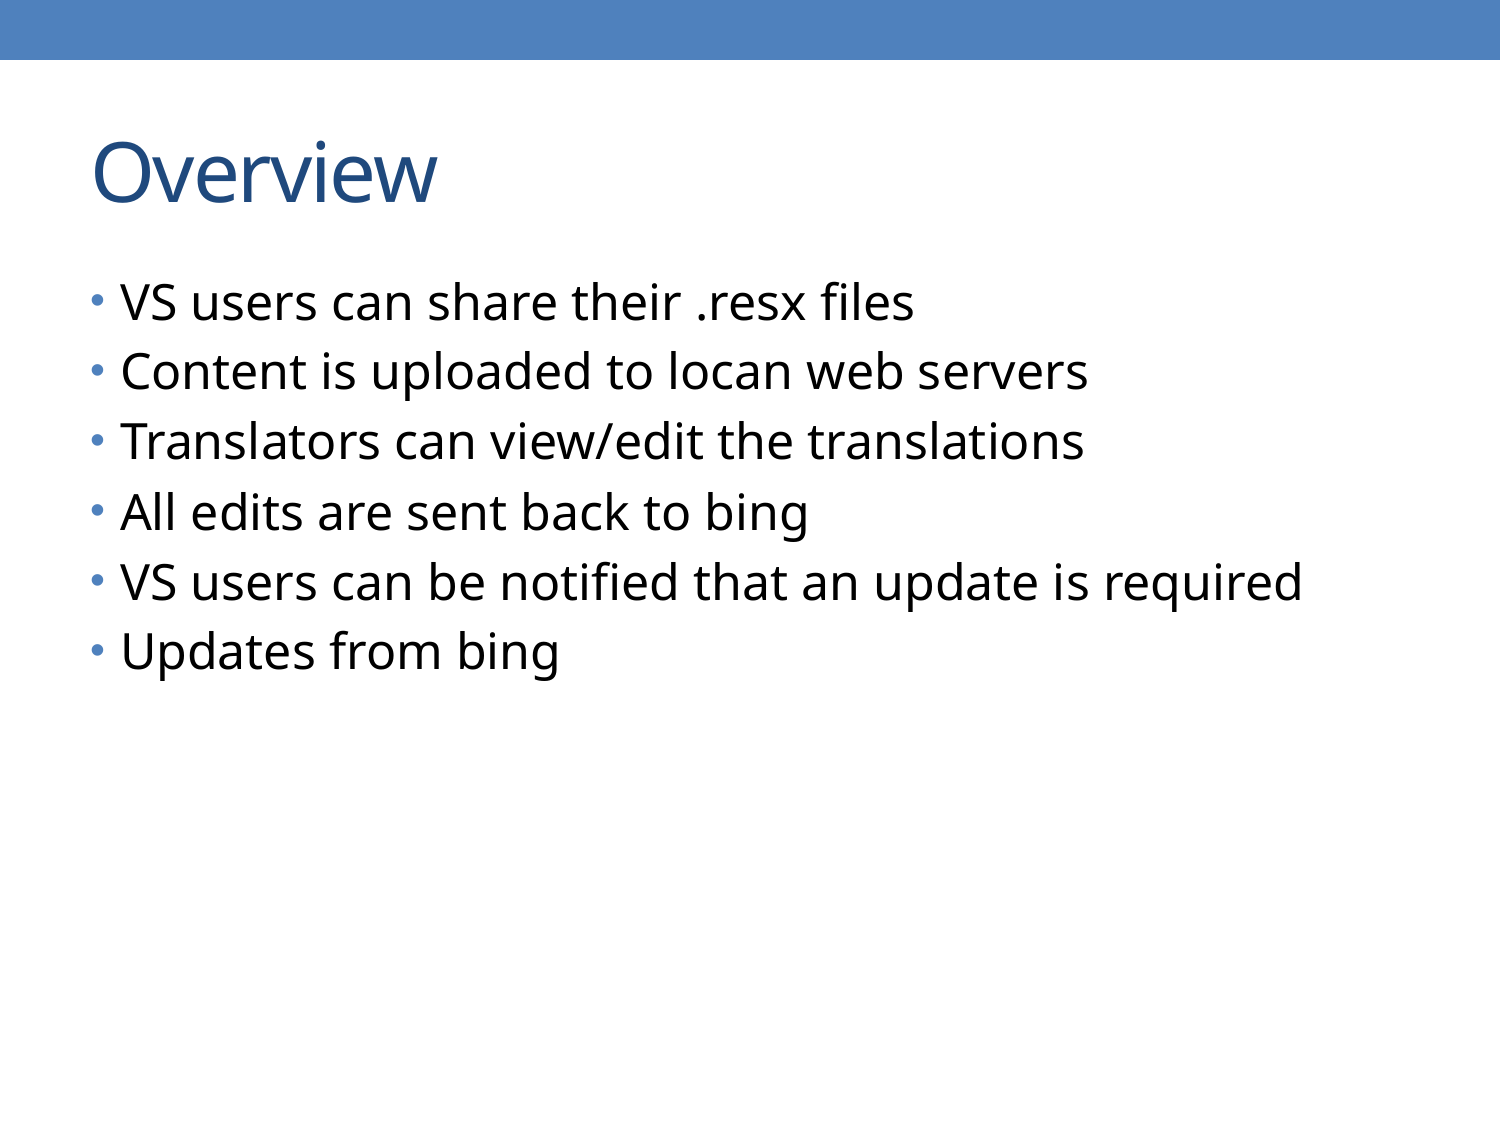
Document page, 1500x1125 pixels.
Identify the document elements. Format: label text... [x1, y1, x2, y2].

list VS users can share their .resx files Content is uploaded to locan web servers Translators can view/edit the translations All edits are sent back to bing VS users can be notified that an update is required Updates from bing [75, 262, 1425, 1063]
title Overview [75, 87, 1425, 250]
